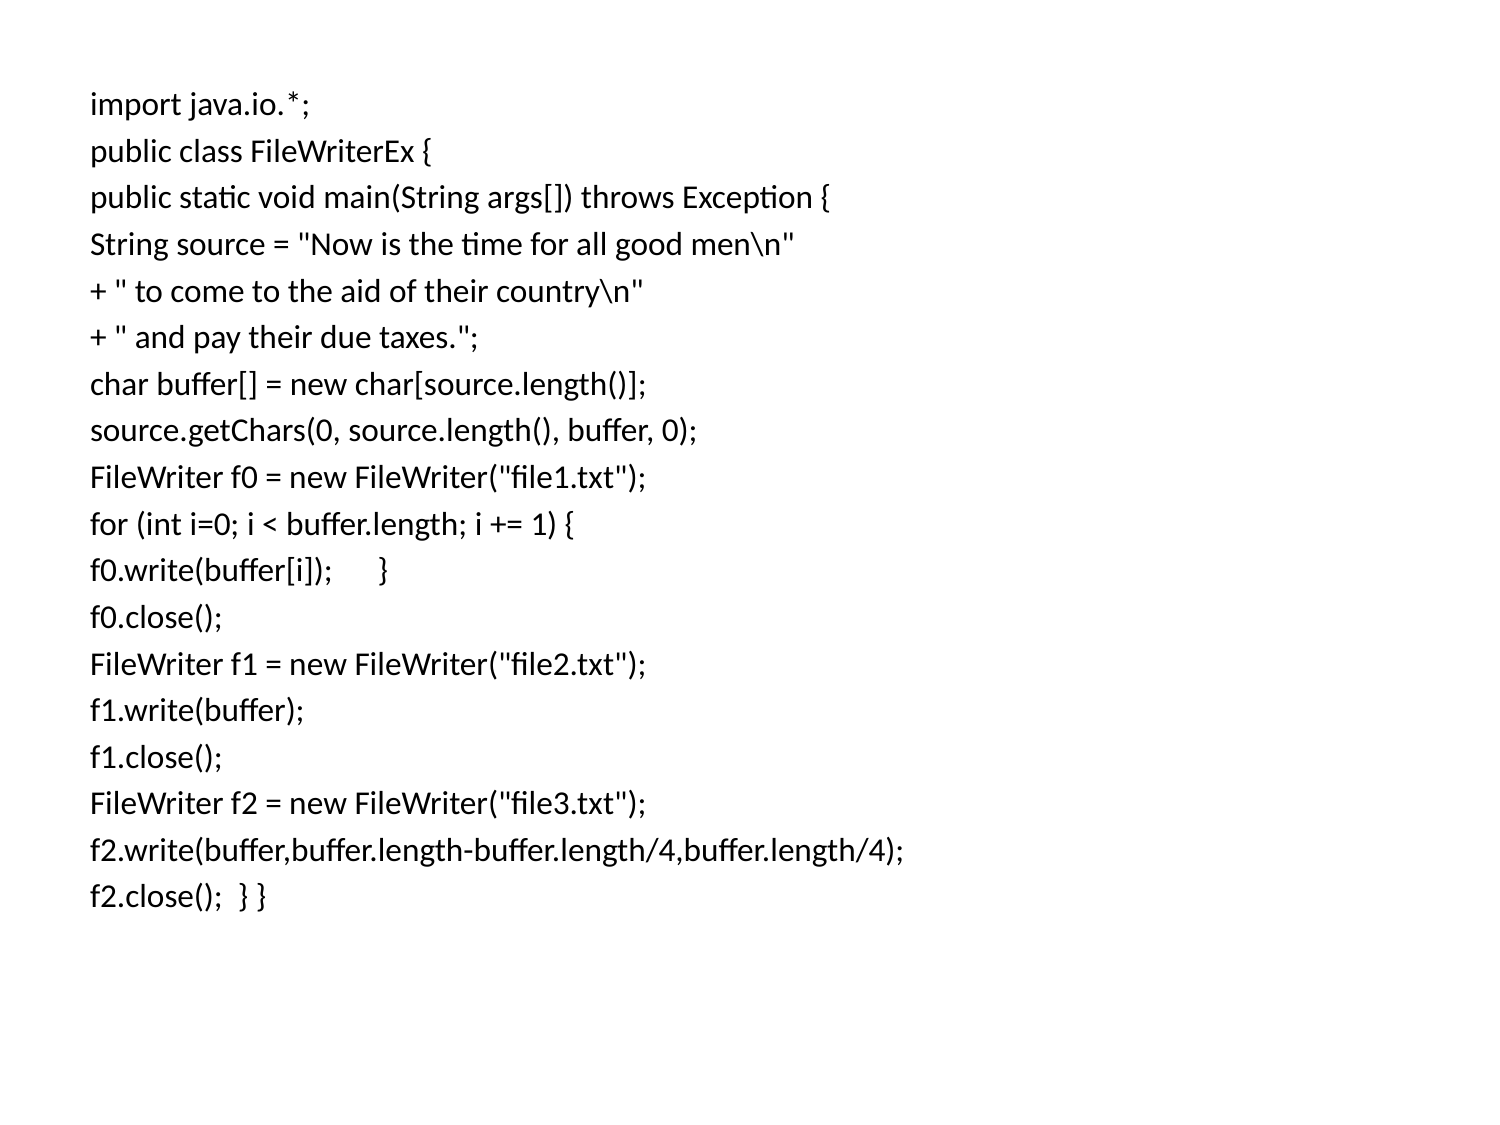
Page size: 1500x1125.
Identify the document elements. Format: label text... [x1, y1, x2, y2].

list import java.io.*; public class FileWriterEx { public static void main(String args[]) throws Exception { String source = "Now is the time for all good men\n" + " to come to the aid of their country\n" + " and pay their due taxes."; char buffer[] = new char[source.length()]; source.getChars(0, source.length(), buffer, 0); FileWriter f0 = new FileWriter("file1.txt"); for (int i=0; i < buffer.length; i += 1) { f0.write(buffer[i]); } f0.close(); FileWriter f1 = new FileWriter("file2.txt"); f1.write(buffer); f1.close(); FileWriter f2 = new FileWriter("file3.txt"); f2.write(buffer,buffer.length-buffer.length/4,buffer.length/4); f2.close(); } } [75, 75, 1425, 1005]
